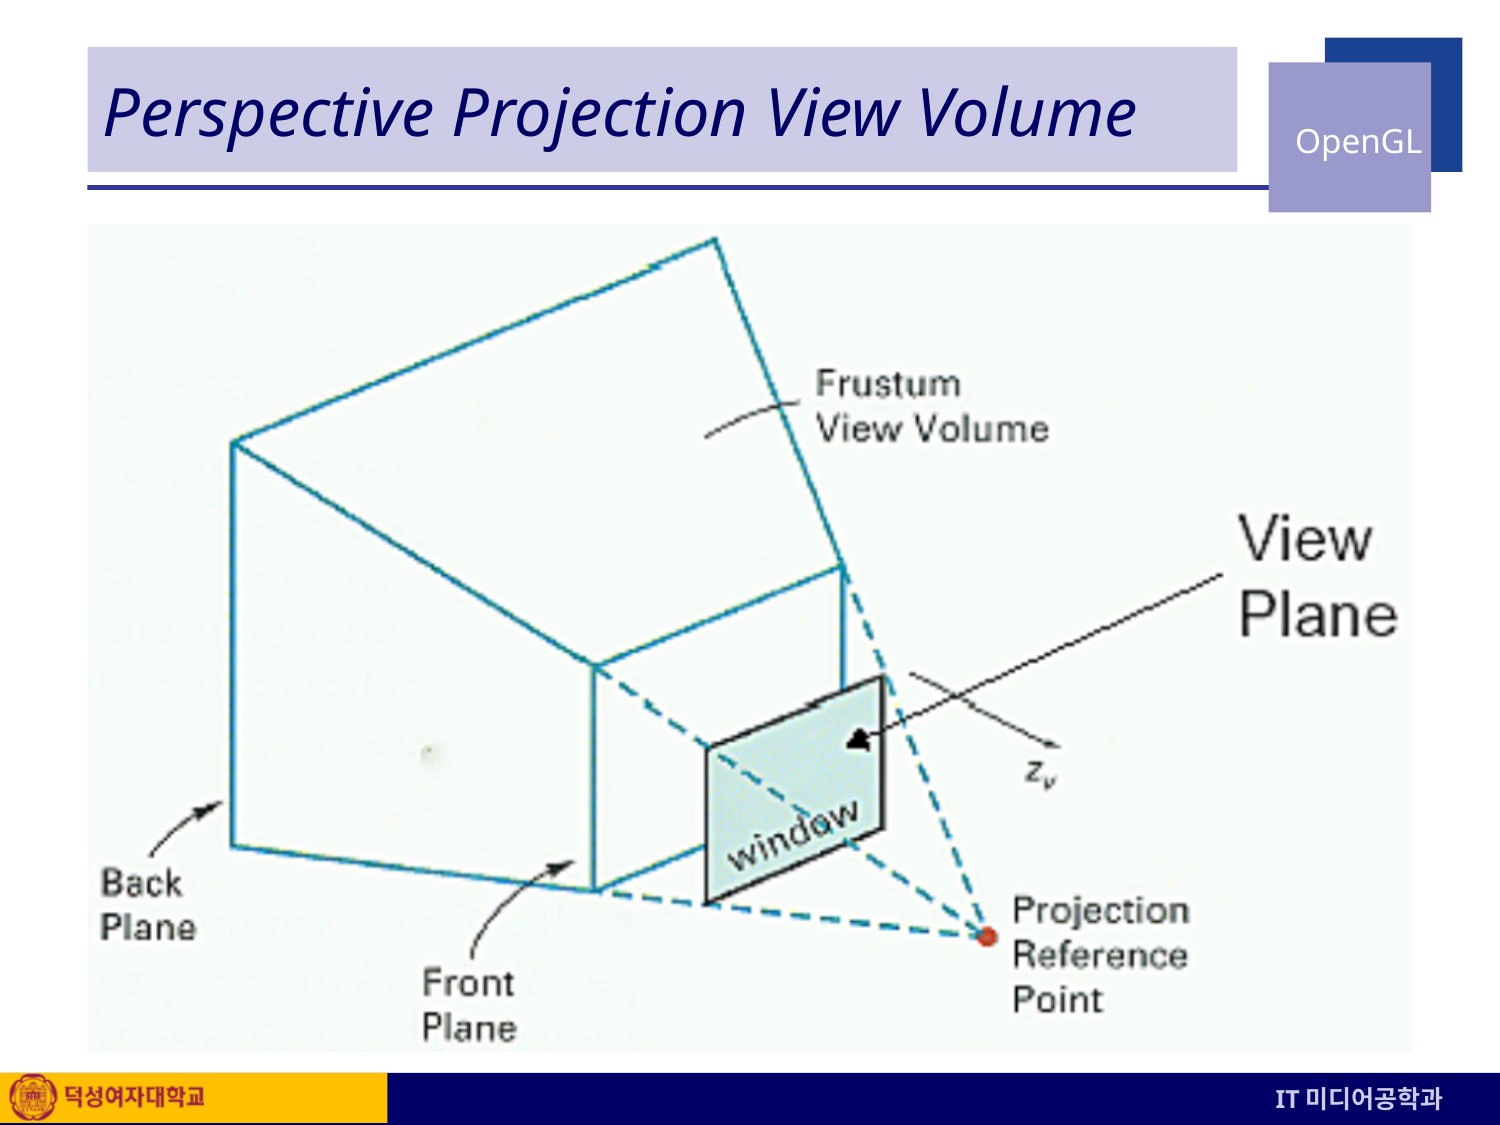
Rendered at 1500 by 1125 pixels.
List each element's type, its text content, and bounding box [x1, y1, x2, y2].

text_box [88, 224, 1412, 1052]
picture [0, 1034, 228, 1125]
title Perspective Projection View Volume [87, 46, 1238, 172]
